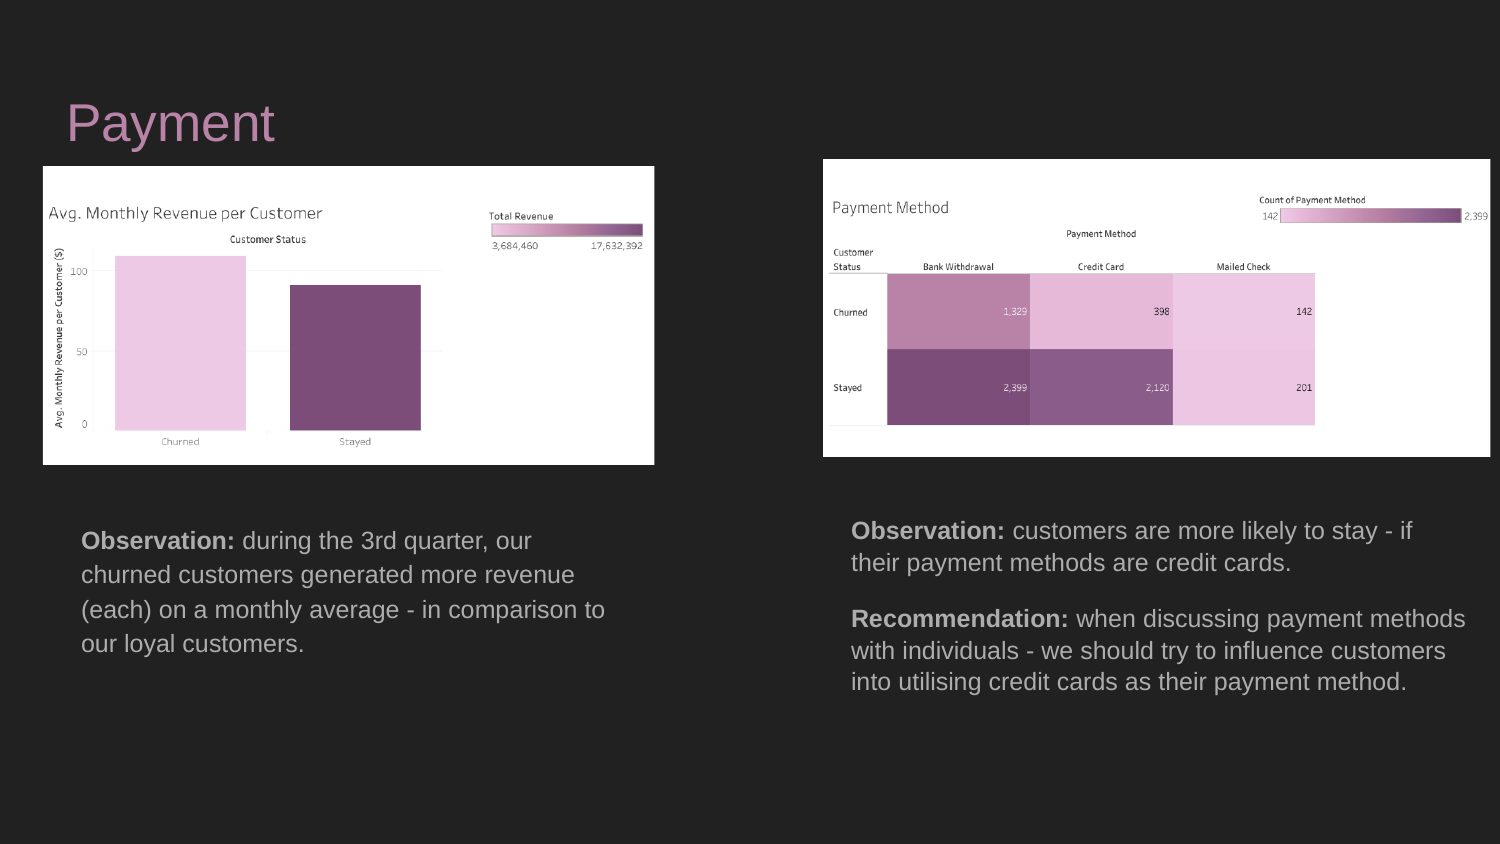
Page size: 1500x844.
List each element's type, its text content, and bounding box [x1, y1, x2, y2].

list Observation: during the 3rd quarter, our churned customers generated more revenue (each) on a monthly average - in comparison to our loyal customers. [66, 504, 632, 811]
picture [42, 166, 655, 465]
title Payment [51, 72, 1449, 167]
picture [822, 159, 1491, 458]
list Observation: customers are more likely to stay - if their payment methods are credit cards. Recommendation: when discussing payment methods with individuals - we should try to influence customers into utilising credit cards as their payment method. [835, 498, 1483, 811]
